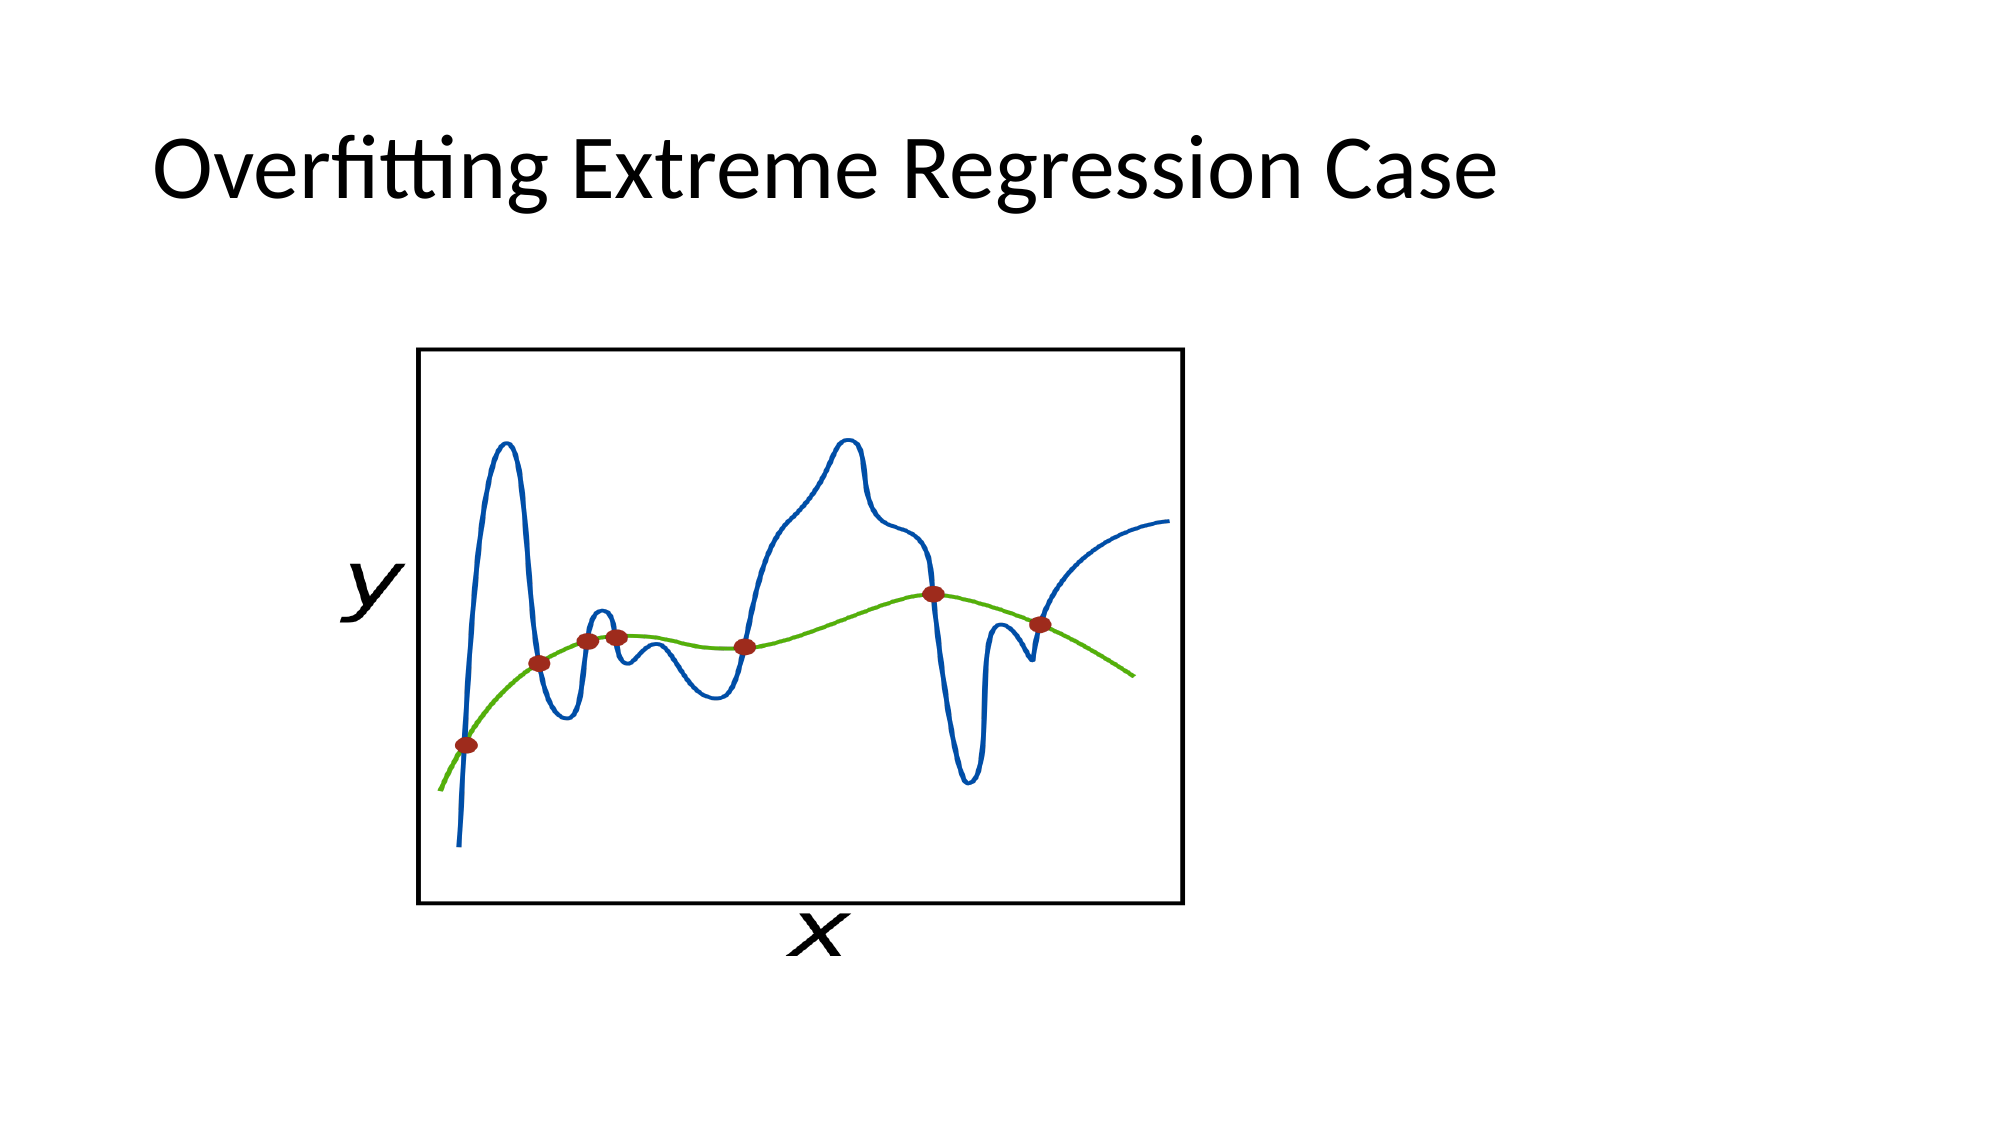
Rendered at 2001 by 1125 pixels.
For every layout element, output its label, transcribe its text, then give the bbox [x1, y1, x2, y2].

picture [306, 313, 1232, 975]
title Overfitting Extreme Regression Case [137, 59, 1863, 278]
